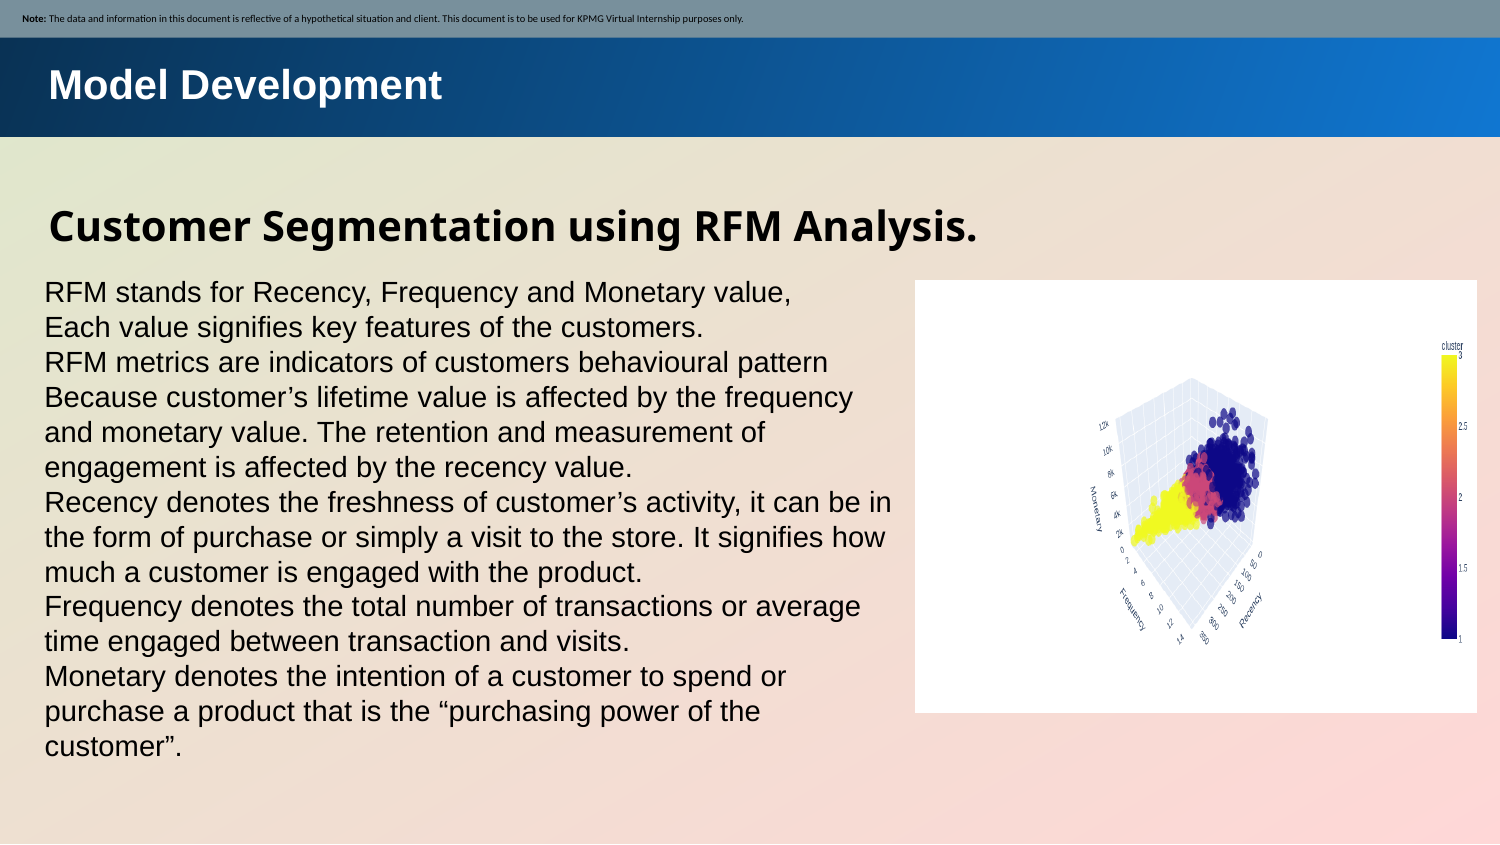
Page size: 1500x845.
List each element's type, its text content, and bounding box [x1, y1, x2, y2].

text_box Model Development [33, 43, 1438, 124]
text_box [118, 590, 156, 638]
picture [915, 280, 1477, 713]
text_box [0, 38, 1500, 137]
text_box RFM stands for Recency, Frequency and Monetary value, Each value signifies key features of the customers. RFM metrics are indicators of customers behavioural pattern Because customer’s lifetime value is affected by the frequency and monetary value. The retention and measurement of engagement is affected by the recency value. Recency denotes the freshness of customer’s activity, it can be in the form of purchase or simply a visit to the store. It signifies how much a customer is engaged with the product. Frequency denotes the total number of transactions or average time engaged between transaction and visits. Monetary denotes the intention of a customer to spend or purchase a product that is the “purchasing power of the customer”. [29, 265, 914, 797]
text_box Note: The data and information in this document is reflective of a hypothetical situation and client. This document is to be used for KPMG Virtual Internship purposes only. [0, 0, 1500, 38]
text_box Customer Segmentation using RFM Analysis. [33, 177, 1438, 266]
